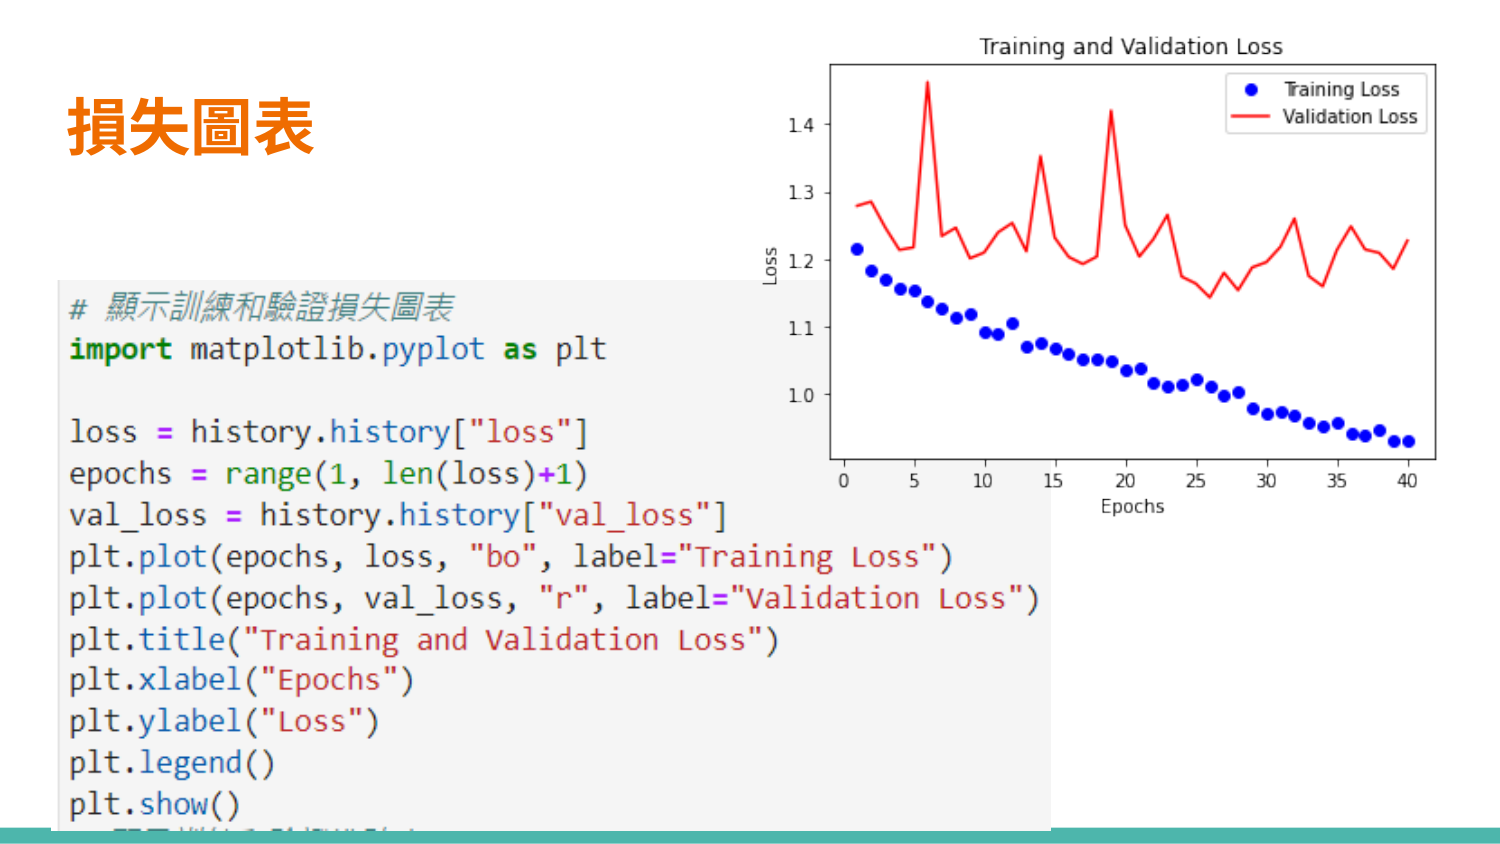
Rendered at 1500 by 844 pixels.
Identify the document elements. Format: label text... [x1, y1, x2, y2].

picture [50, 24, 1448, 831]
title 損失圖表 [51, 72, 744, 176]
